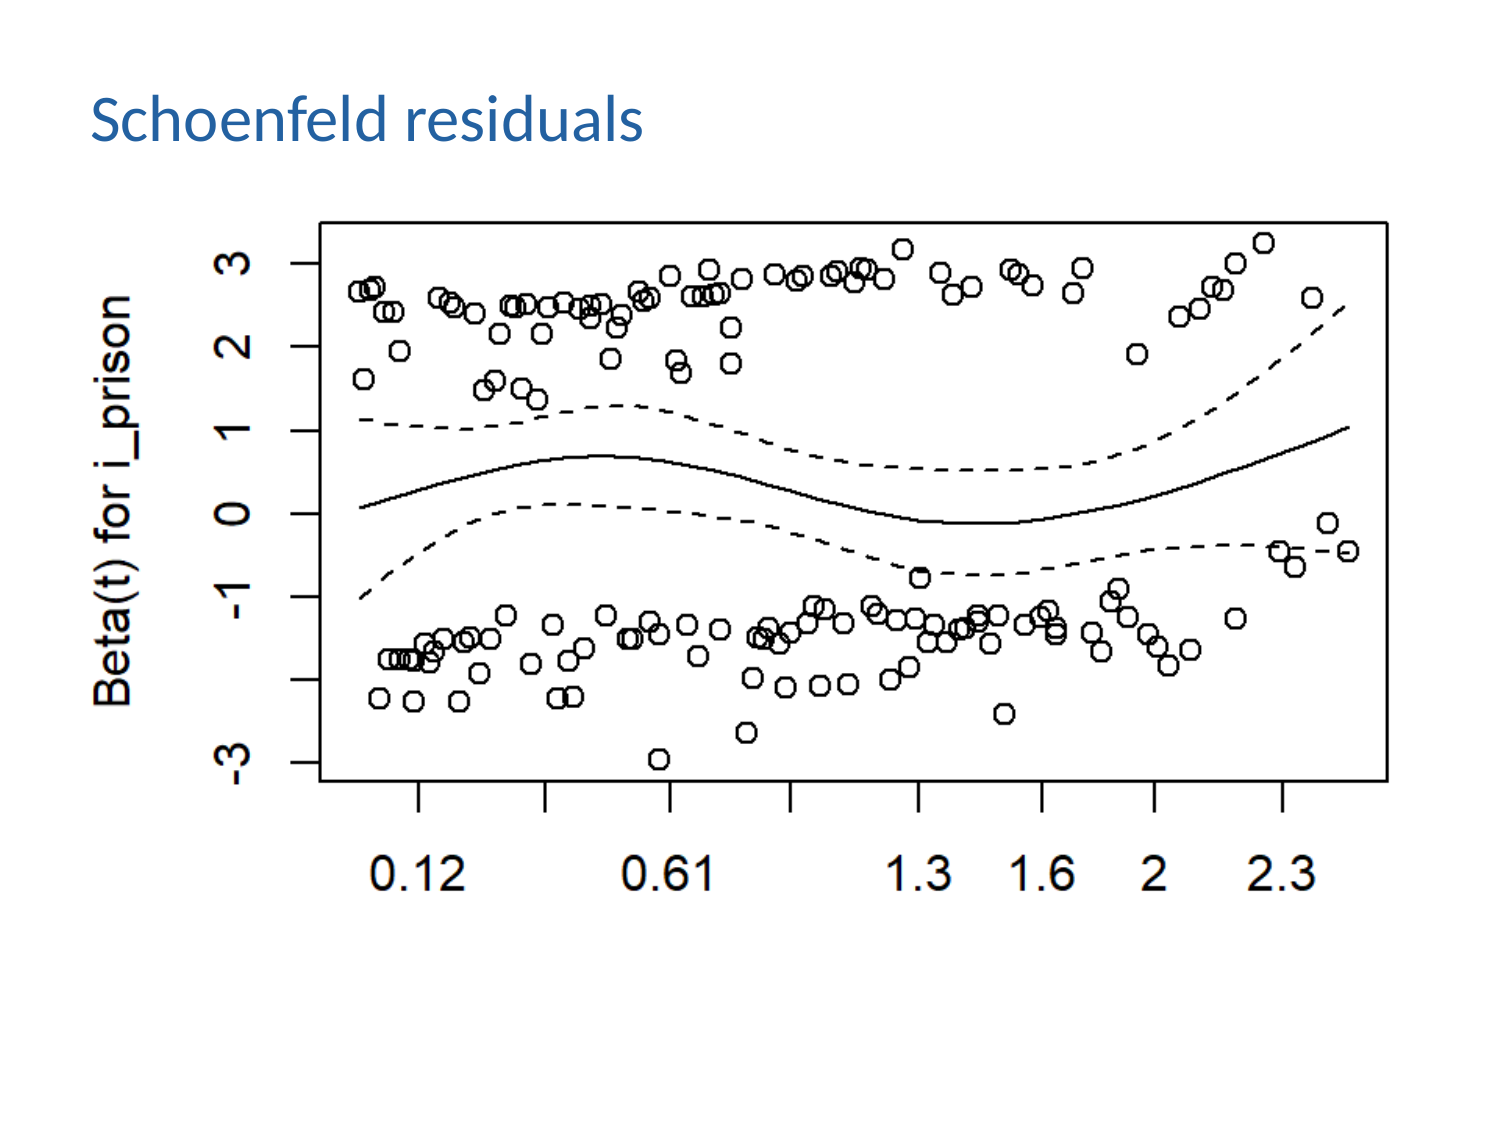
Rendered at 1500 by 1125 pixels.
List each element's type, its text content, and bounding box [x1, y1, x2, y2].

title Schoenfeld residuals [75, 62, 1425, 163]
picture [74, 187, 1426, 938]
